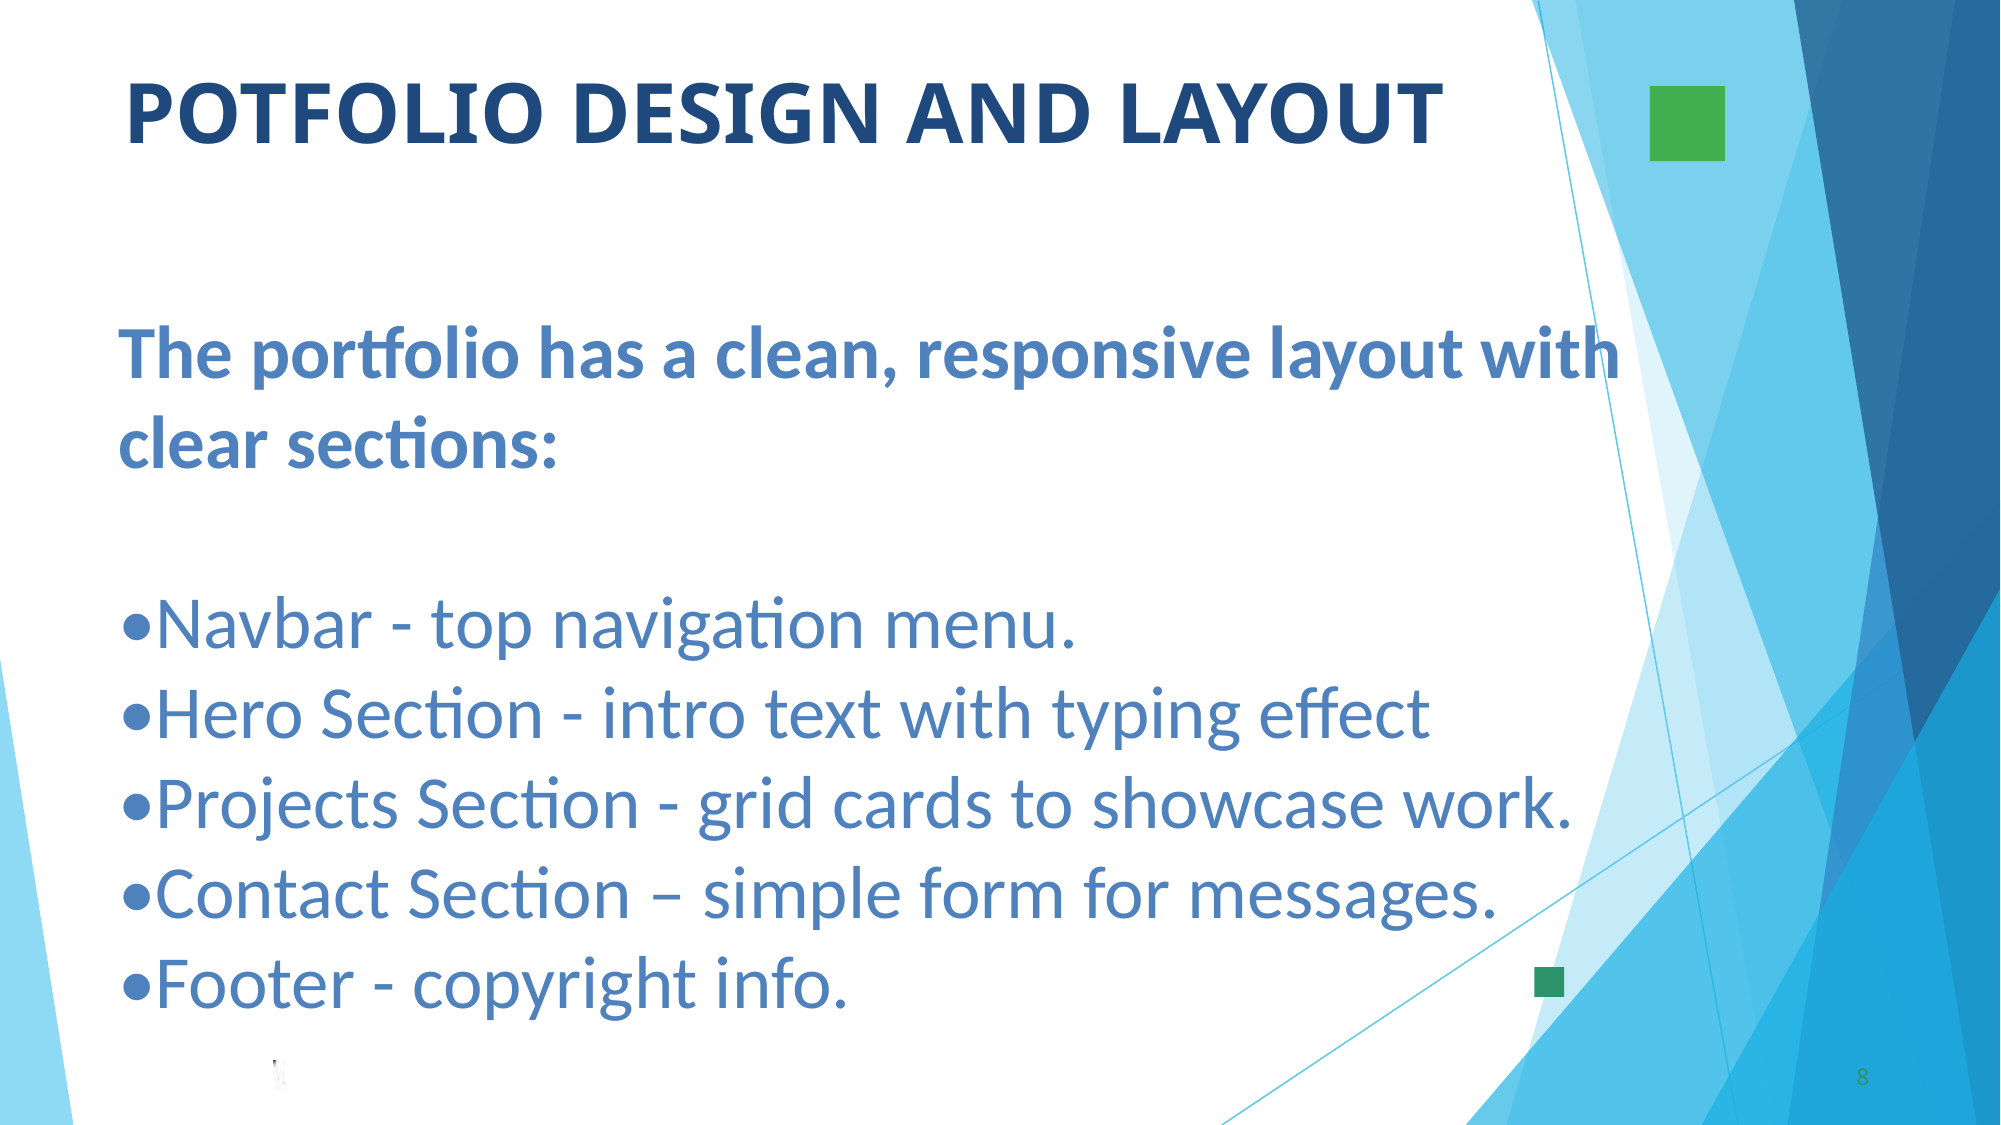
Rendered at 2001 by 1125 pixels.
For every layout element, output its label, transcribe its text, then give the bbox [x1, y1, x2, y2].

text_box The portfolio has a clean, responsive layout with clear sections: •Navbar - top navigation menu. •Hero Section - intro text with typing effect •Projects Section - grid cards to showcase work. •Contact Section – simple form for messages. •Footer - copyright info. [103, 296, 1688, 1032]
text_box [1649, 86, 1725, 162]
text_box 8 [1849, 1061, 1888, 1095]
picture [273, 1060, 287, 1091]
text_box POTFOLIO DESIGN AND LAYOUT [121, 57, 1564, 160]
